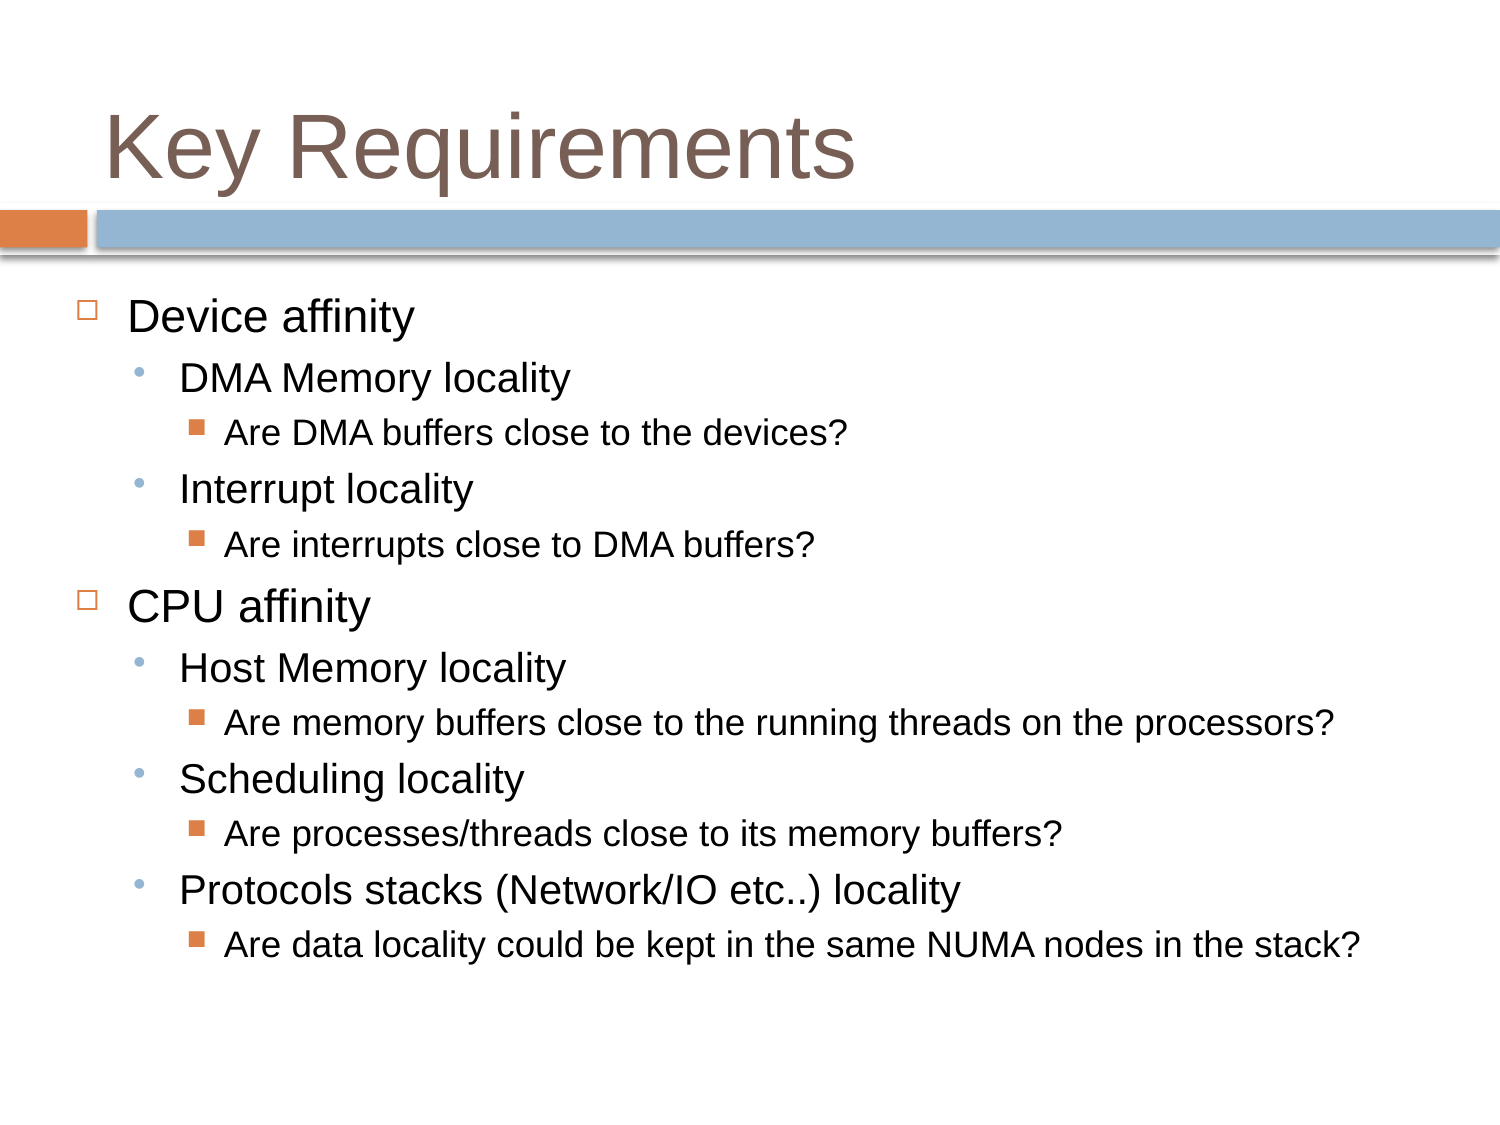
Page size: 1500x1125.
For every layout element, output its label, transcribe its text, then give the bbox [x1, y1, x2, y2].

title Key Requirements [88, 71, 1119, 213]
list Device affinity DMA Memory locality Are DMA buffers close to the devices? Interrupt locality Are interrupts close to DMA buffers? CPU affinity Host Memory locality Are memory buffers close to the running threads on the processors? Scheduling locality Are processes/threads close to its memory buffers? Protocols stacks (Network/IO etc..) locality Are data locality could be kept in the same NUMA nodes in the stack? [60, 278, 1440, 988]
